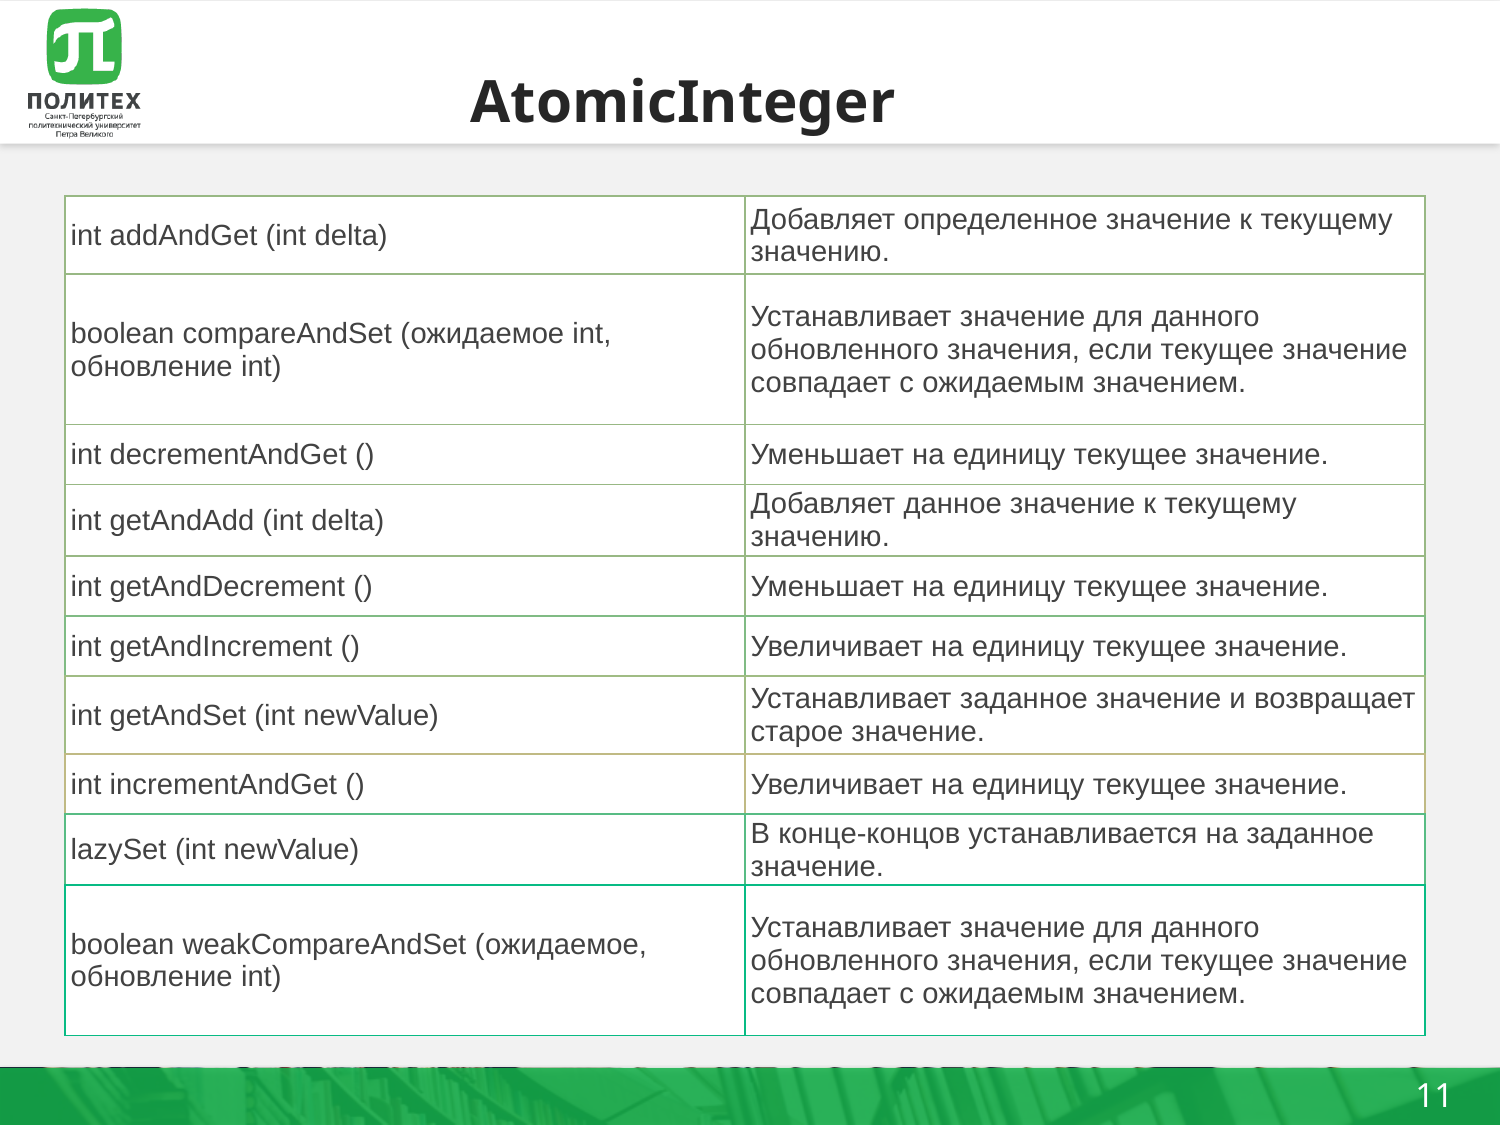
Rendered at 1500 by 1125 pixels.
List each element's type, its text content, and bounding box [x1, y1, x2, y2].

table_cell Устанавливает заданное значение и возвращает старое значение. [746, 677, 1424, 753]
table_cell lazySet (int newValue) [66, 815, 744, 884]
table_cell Увеличивает на единицу текущее значение. [746, 755, 1424, 813]
table_cell Уменьшает на единицу текущее значение. [746, 557, 1424, 615]
title AtomicInteger [455, 0, 1425, 142]
table_cell Добавляет данное значение к текущему значению. [746, 485, 1424, 555]
table_header int addAndGet (int delta) [66, 197, 744, 273]
table_header Добавляет определенное значение к текущему значению. [746, 197, 1424, 273]
table_cell Уменьшает на единицу текущее значение. [746, 425, 1424, 484]
table_cell int getAndDecrement () [66, 557, 744, 615]
table_cell Устанавливает значение для данного обновленного значения, если текущее значение совпадает с ожидаемым значением. [746, 886, 1424, 1035]
table_cell int getAndIncrement () [66, 617, 744, 675]
table_cell В конце-концов устанавливается на заданное значение. [746, 815, 1424, 884]
table_cell int getAndAdd (int delta) [66, 485, 744, 555]
table_cell boolean weakCompareAndSet (ожидаемое, обновление int) [66, 886, 744, 1035]
picture [4, 0, 169, 151]
table_cell Устанавливает значение для данного обновленного значения, если текущее значение совпадает с ожидаемым значением. [746, 275, 1424, 424]
table_cell int getAndSet (int newValue) [66, 677, 744, 753]
table_cell int incrementAndGet () [66, 755, 744, 813]
table_cell boolean compareAndSet (ожидаемое int, обновление int) [66, 275, 744, 424]
table_cell Увеличивает на единицу текущее значение. [746, 617, 1424, 675]
table_cell int decrementAndGet () [66, 425, 744, 484]
